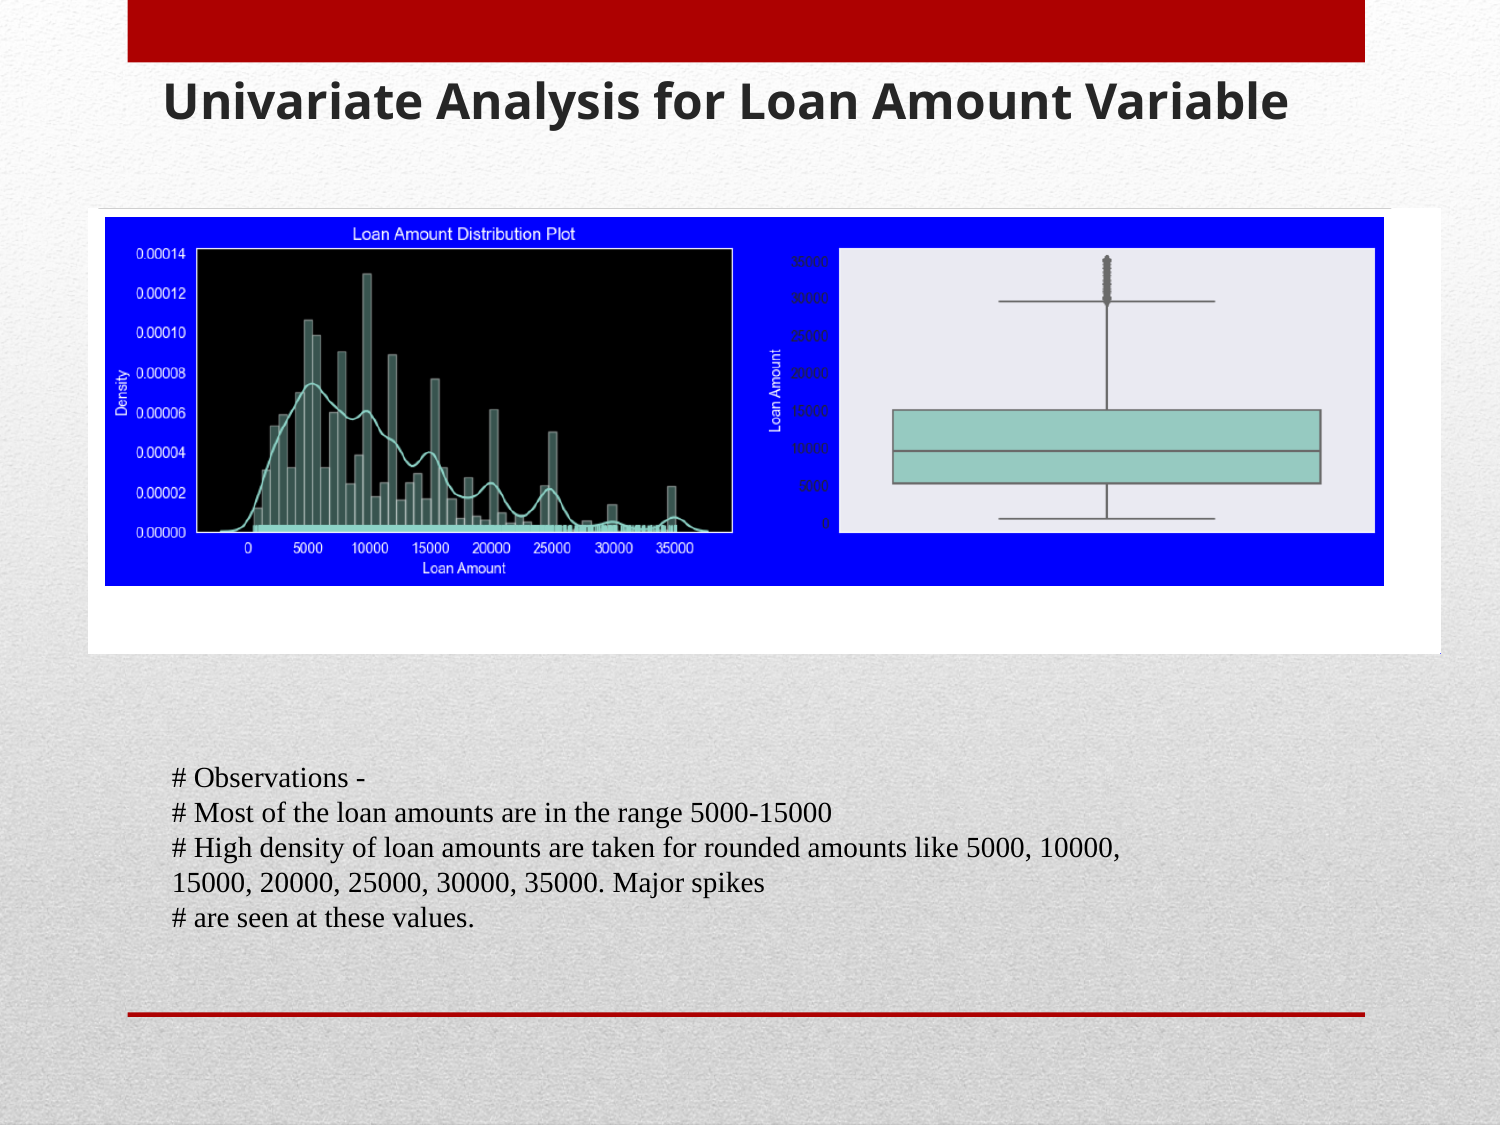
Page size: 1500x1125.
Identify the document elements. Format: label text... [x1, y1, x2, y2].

title Univariate Analysis for Loan Amount Variable [147, 19, 1388, 138]
picture [87, 207, 1442, 654]
text_box # Observations - # Most of the loan amounts are in the range 5000-15000 # High density of loan amounts are taken for rounded amounts like 5000, 10000, 15000, 20000, 25000, 30000, 35000. Major spikes # are seen at these values. [157, 751, 1164, 941]
list [76, 208, 1386, 1094]
